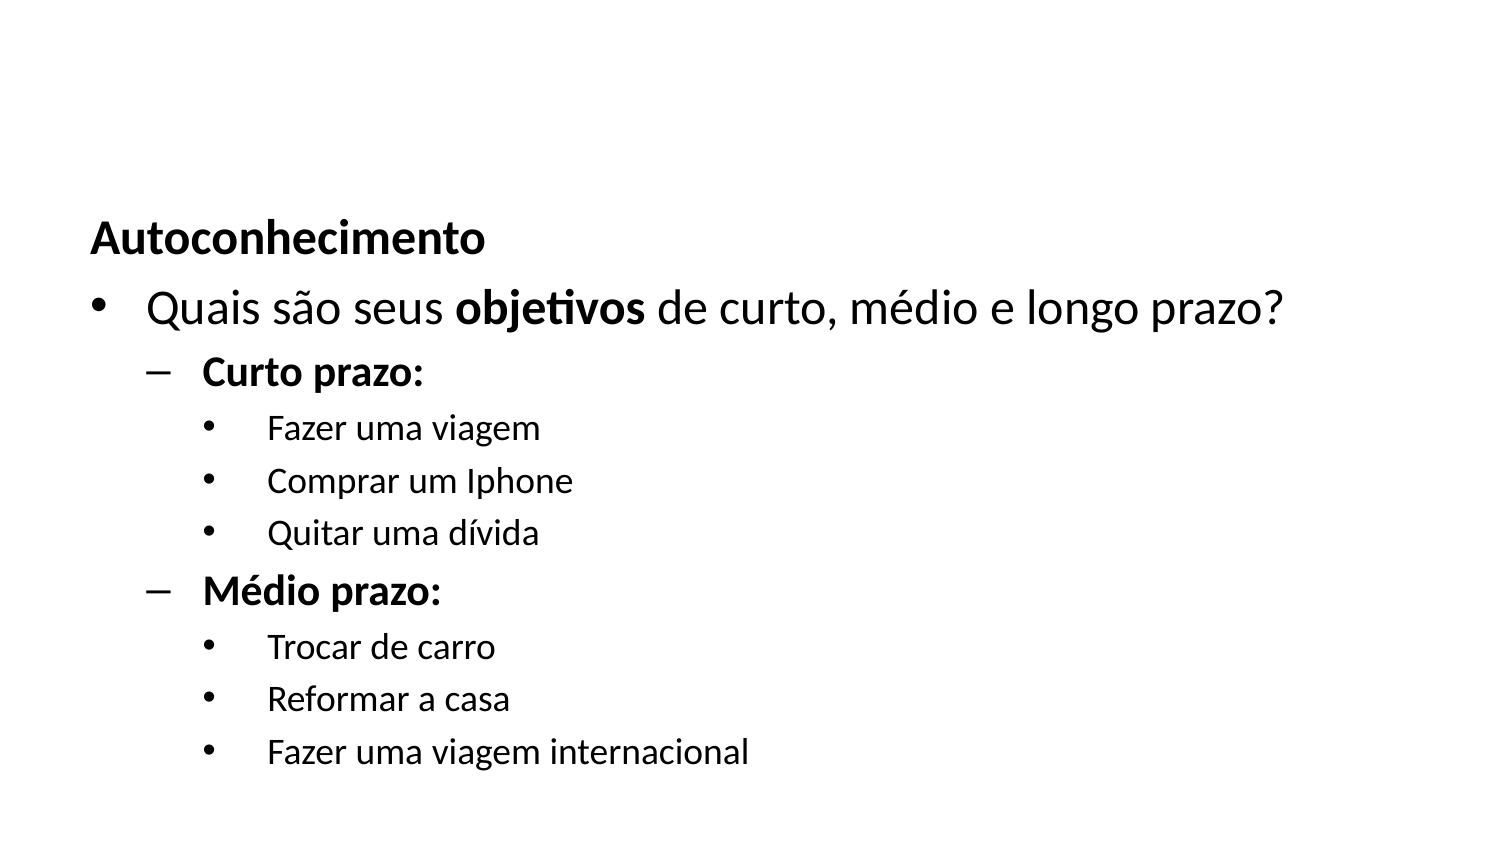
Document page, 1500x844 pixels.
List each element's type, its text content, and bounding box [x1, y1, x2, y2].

list Autoconhecimento Quais são seus objetivos de curto, médio e longo prazo? Curto prazo: Fazer uma viagem Comprar um Iphone Quitar uma dívida Médio prazo: Trocar de carro Reformar a casa Fazer uma viagem internacional [75, 196, 1425, 754]
